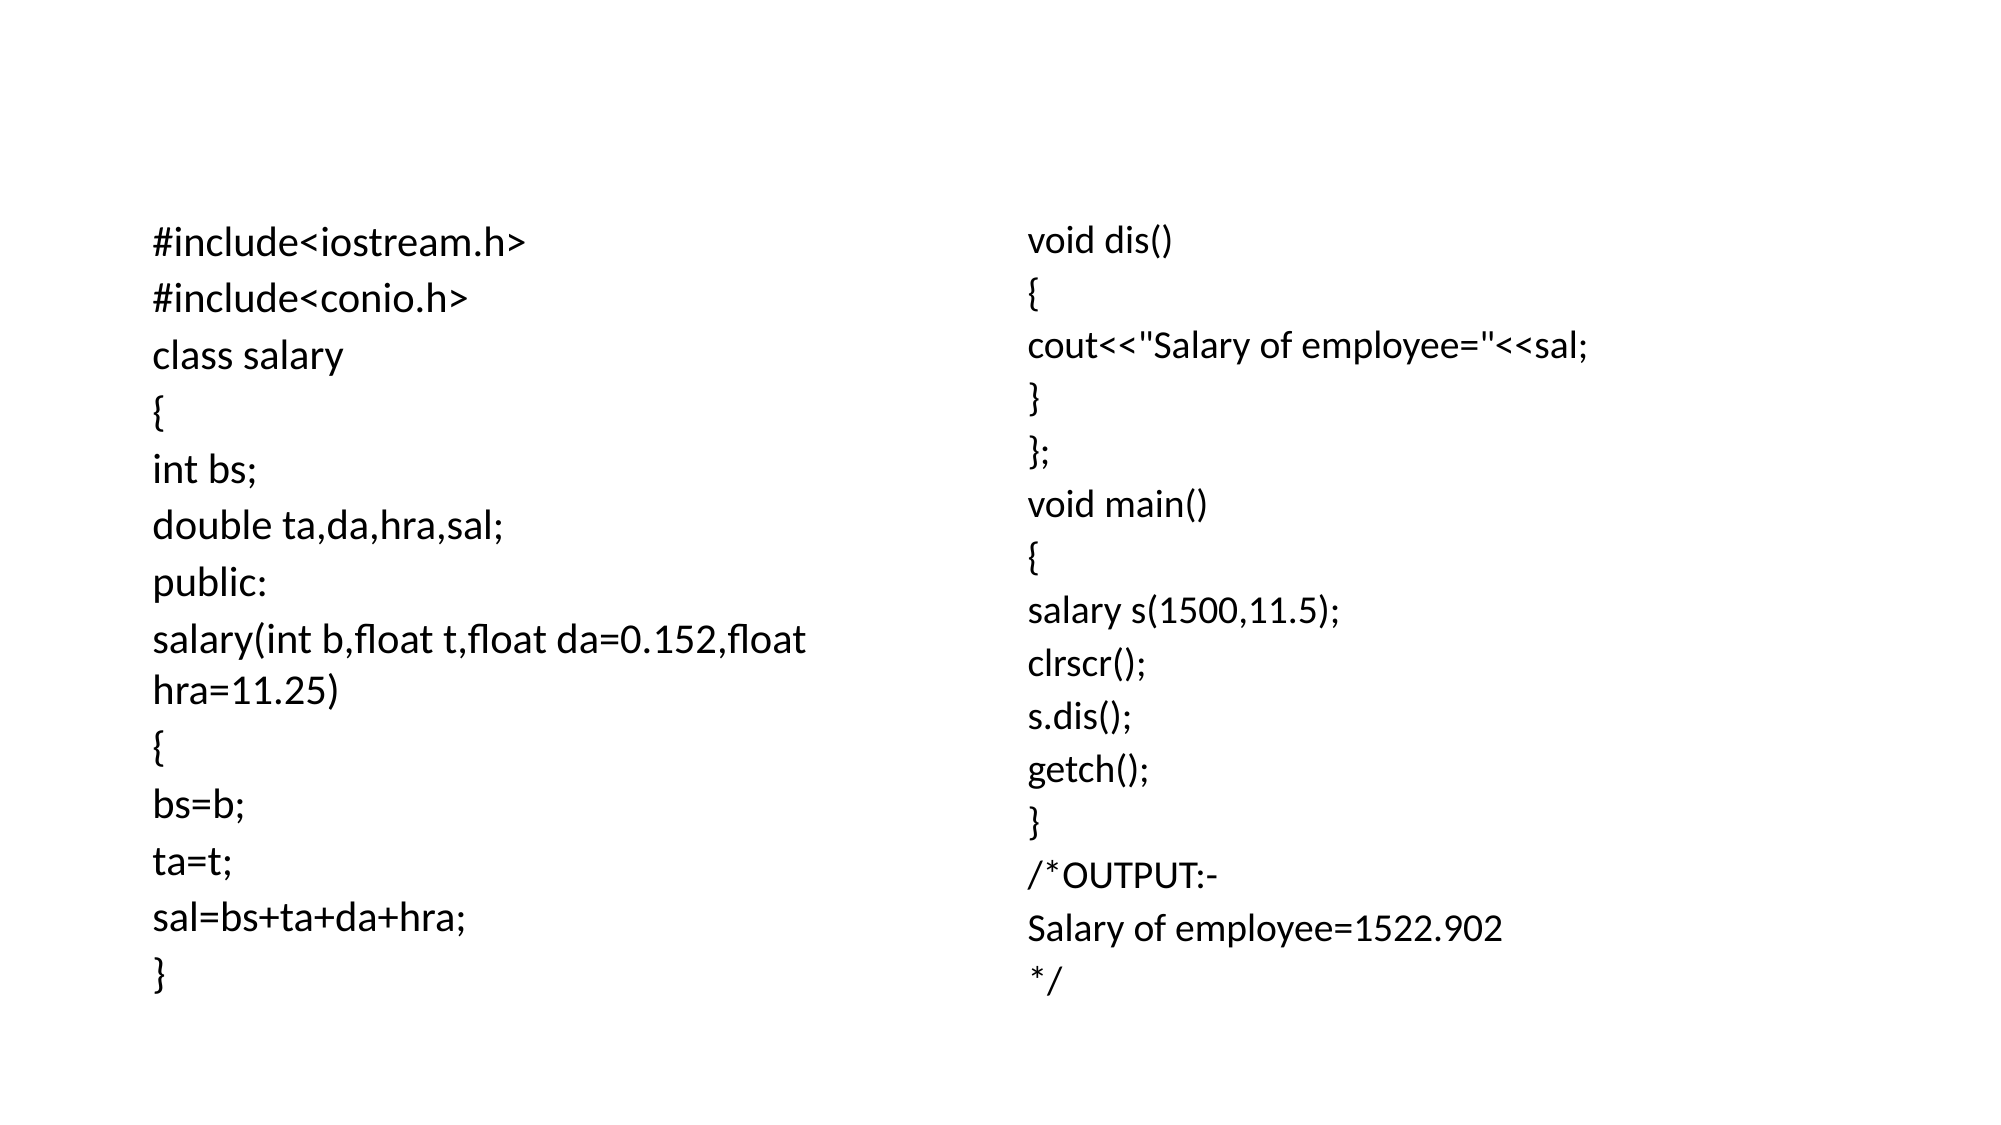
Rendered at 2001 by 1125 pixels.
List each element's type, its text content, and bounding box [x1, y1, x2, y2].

list void dis() { cout<<"Salary of employee="<<sal; } }; void main() { salary s(1500,11.5); clrscr(); s.dis(); getch(); } /*OUTPUT:- Salary of employee=1522.902 */ [1012, 205, 1863, 1014]
list #include<iostream.h> #include<conio.h> class salary { int bs; double ta,da,hra,sal; public: salary(int b,float t,float da=0.152,float hra=11.25) { bs=b; ta=t; sal=bs+ta+da+hra; } [137, 205, 988, 1014]
